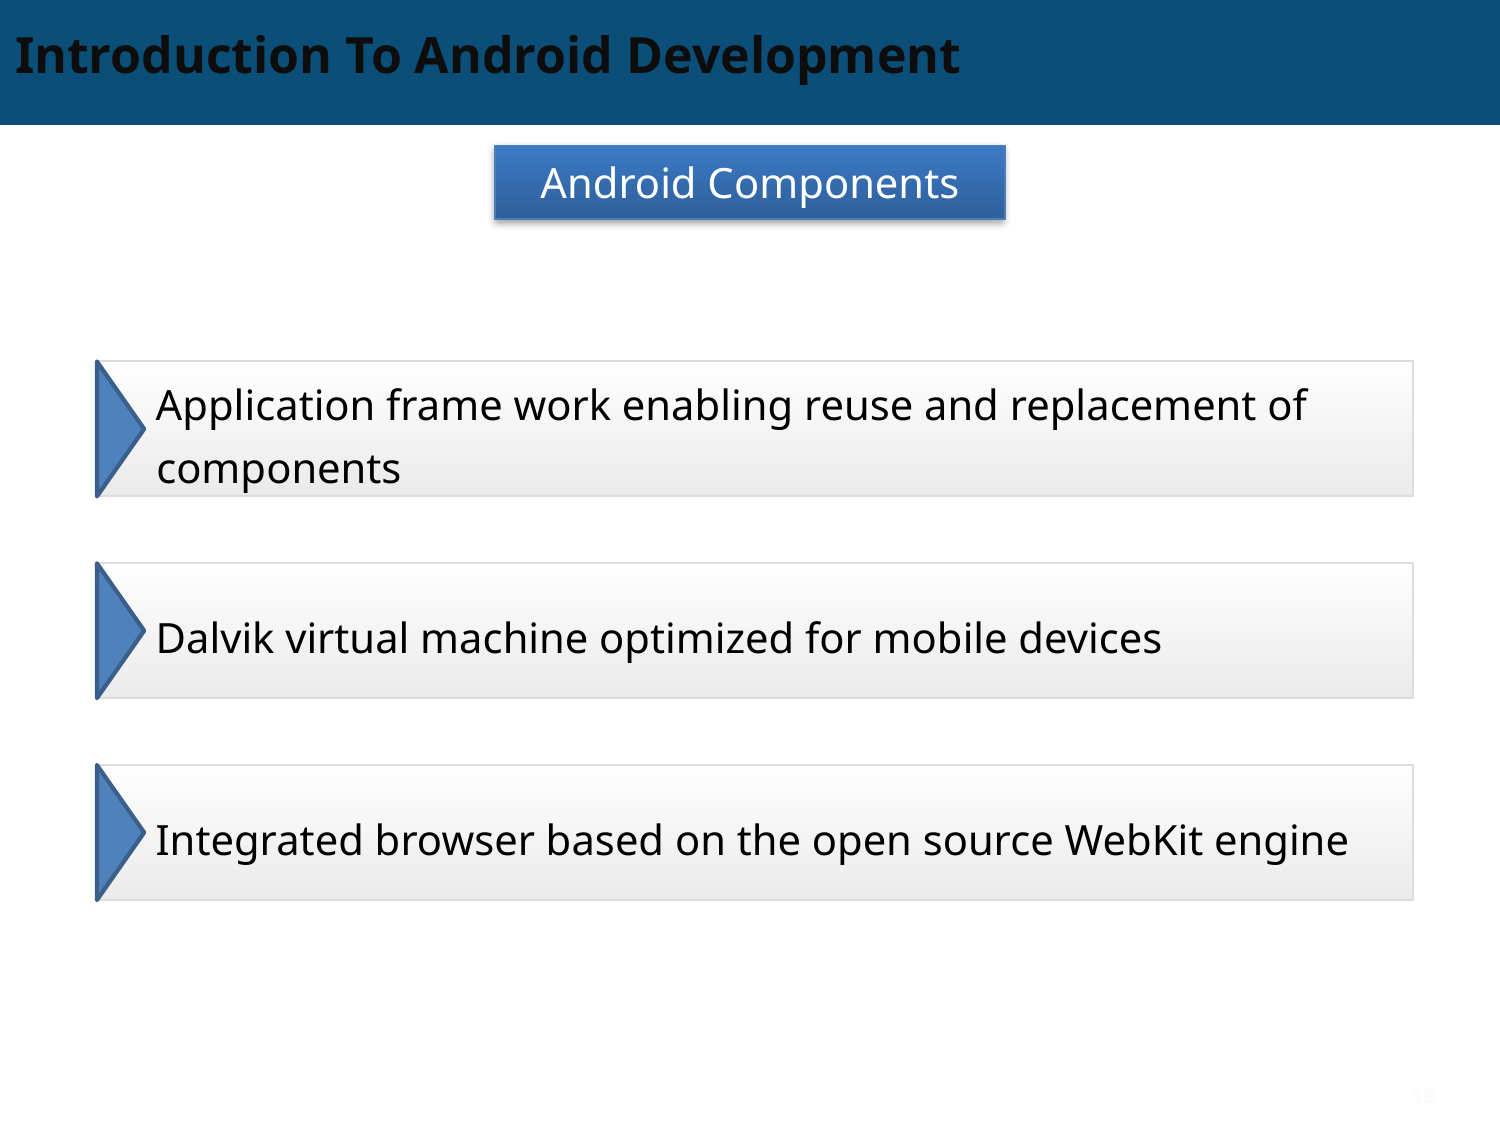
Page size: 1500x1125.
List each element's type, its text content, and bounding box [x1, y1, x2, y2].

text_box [95, 562, 1414, 699]
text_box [95, 361, 1414, 497]
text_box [95, 764, 1414, 901]
text_box Android Components [494, 145, 1006, 220]
title Introduction To Android Development [0, 21, 1351, 86]
